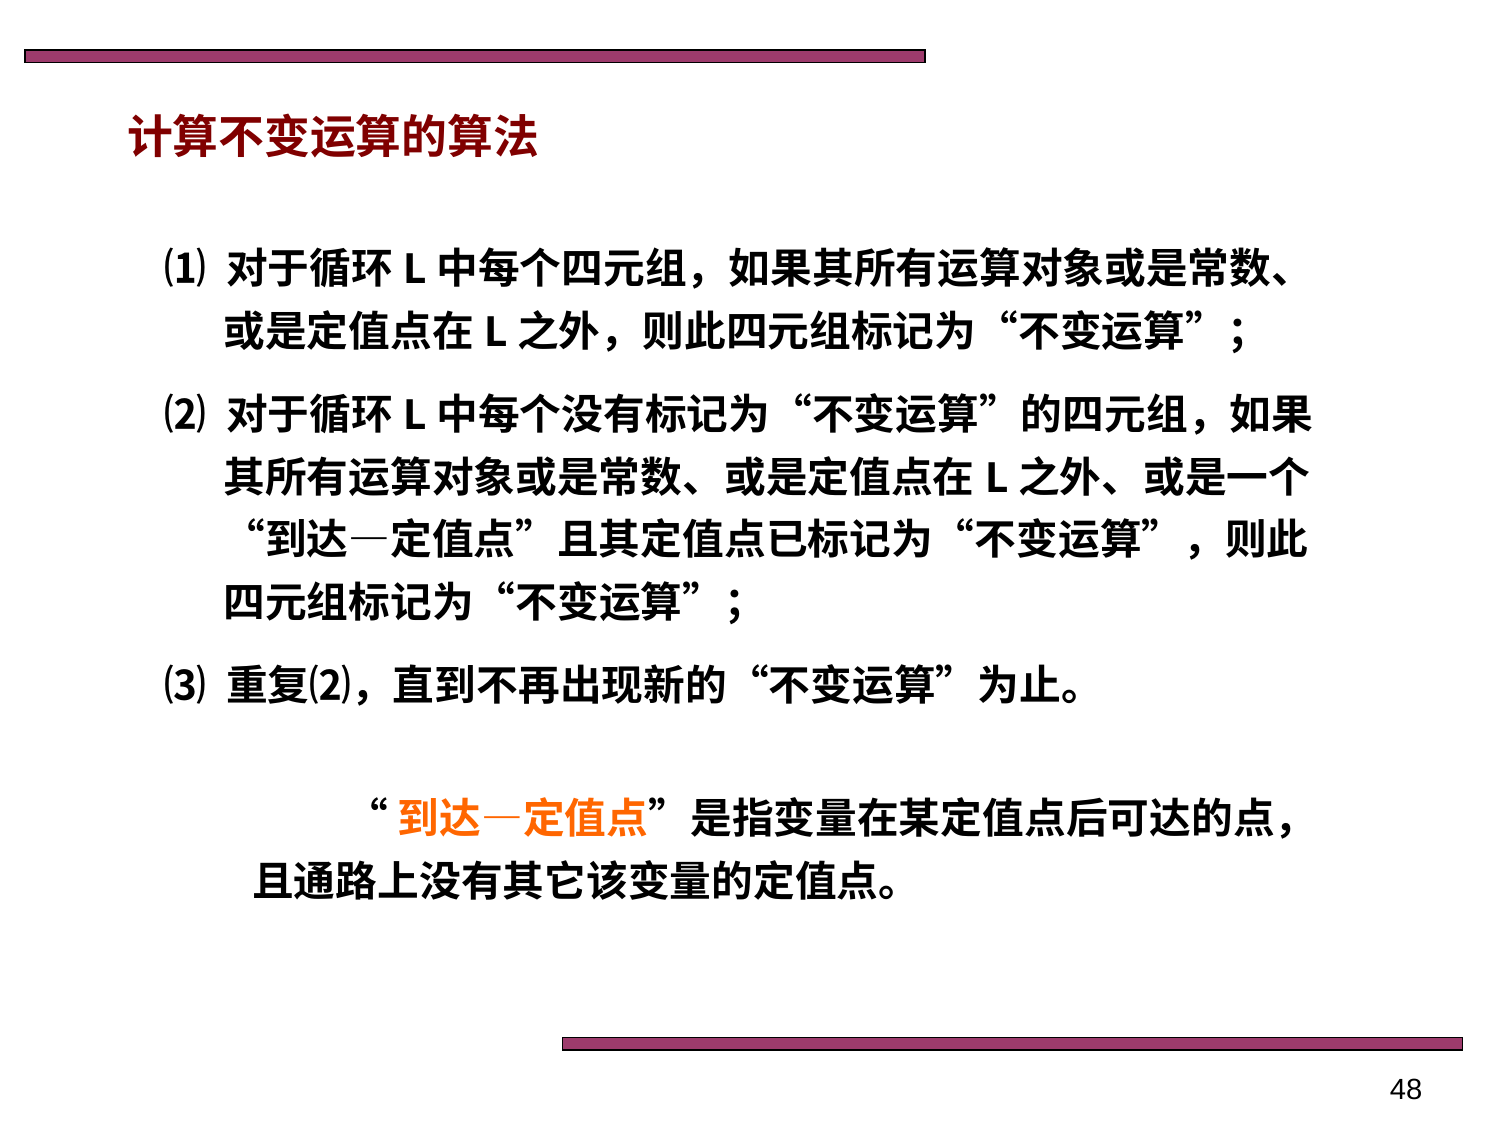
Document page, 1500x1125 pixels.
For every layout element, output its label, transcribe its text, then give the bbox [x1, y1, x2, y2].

slide_number 48 [1087, 1062, 1438, 1103]
text_box ⑴ 对于循环L中每个四元组，如果其所有运算对象或是常数、或是定值点在L之外，则此四元组标记为“不变运算”； ⑵ 对于循环L中每个没有标记为“不变运算”的四元组，如果其所有运算对象或是常数、或是定值点在L之外、或是一个“到达—定值点”且其定值点已标记为“不变运算”，则此四元组标记为“不变运算”； ⑶ 重复⑵，直到不再出现新的“不变运算”为止。 [149, 222, 1350, 717]
text_box “到达—定值点”是指变量在某定值点后可达的点，且通路上没有其它该变量的定值点。 [237, 772, 1363, 912]
text_box 计算不变运算的算法 [112, 99, 913, 170]
